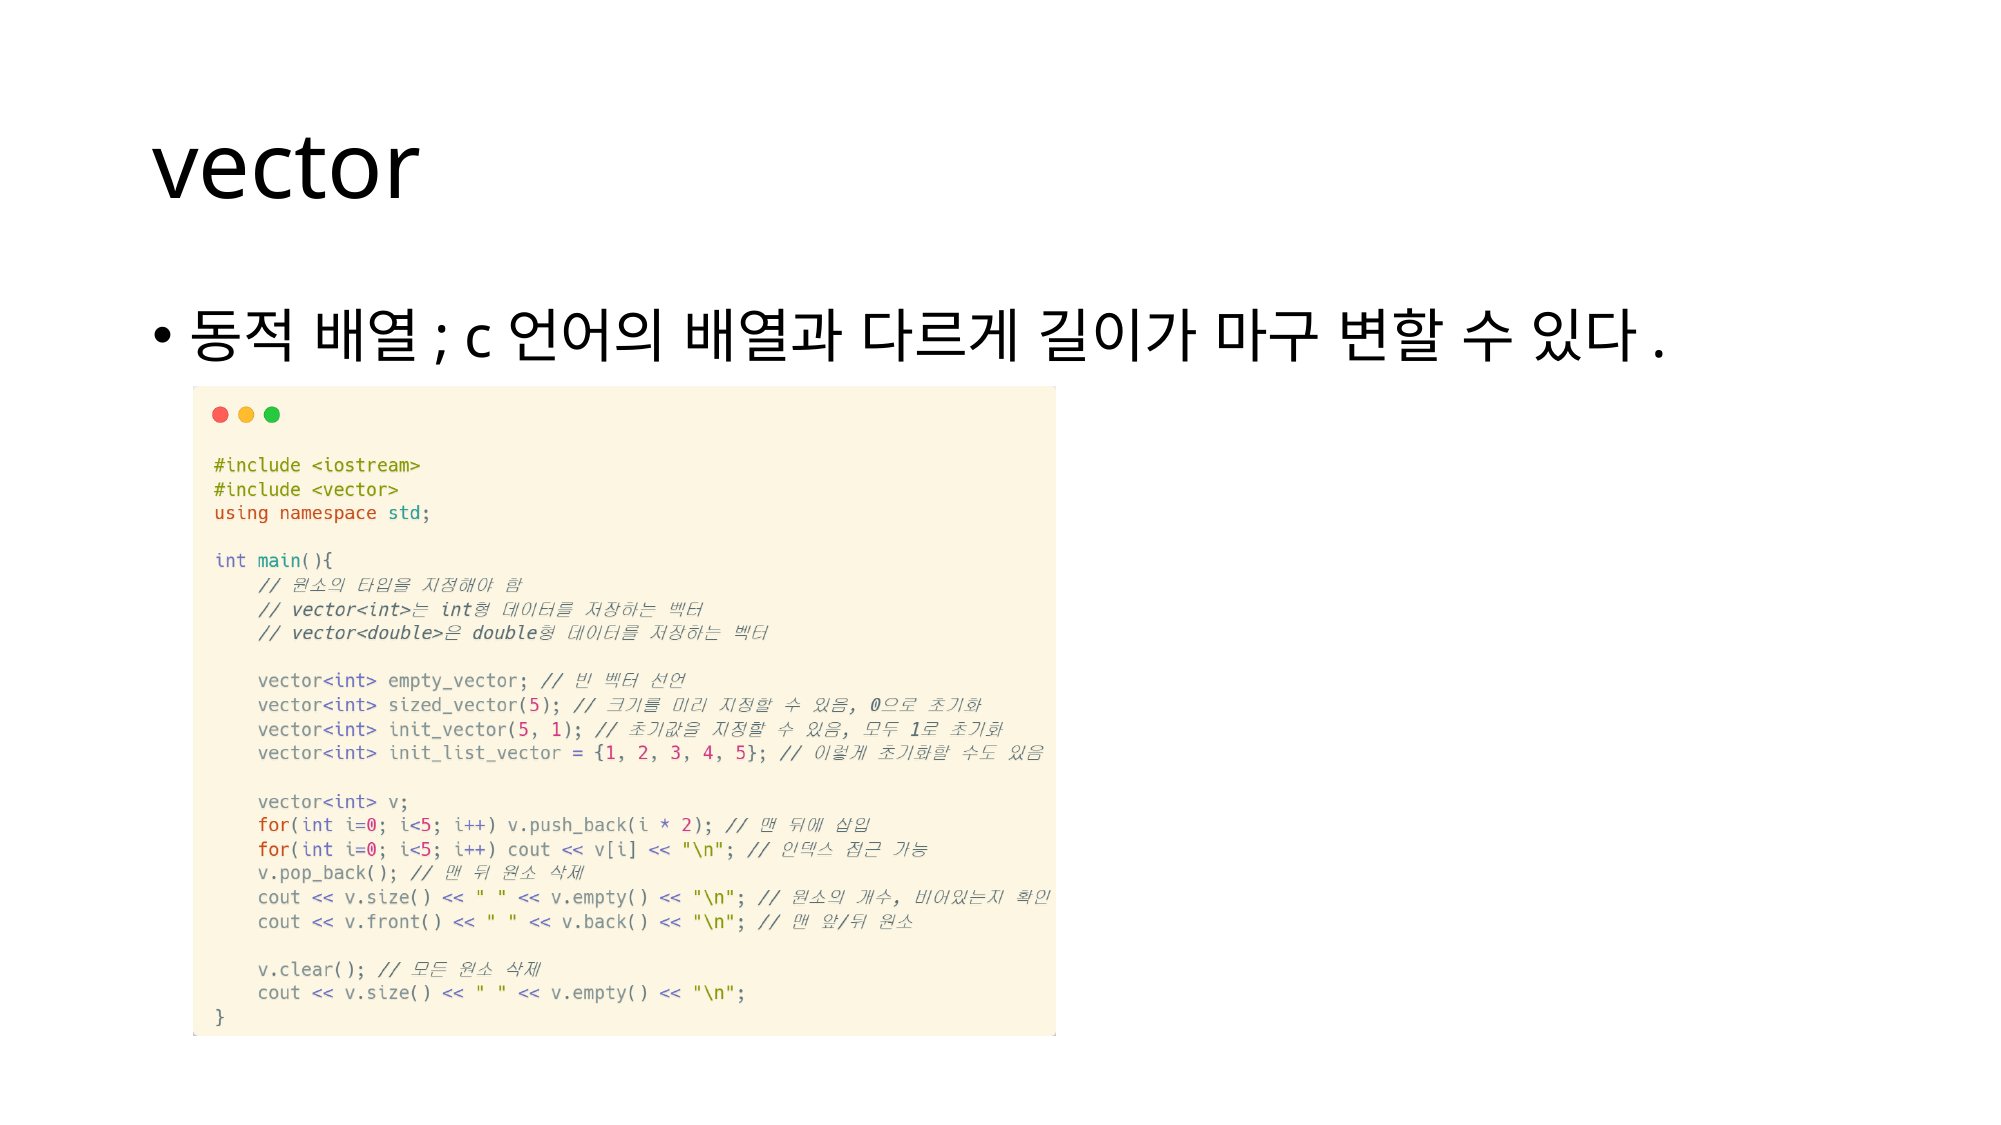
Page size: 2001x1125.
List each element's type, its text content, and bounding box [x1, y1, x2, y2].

list 동적 배열; c언어의 배열과 다르게 길이가 마구 변할 수 있다. [137, 299, 1863, 1014]
title vector [137, 59, 1863, 278]
picture [193, 386, 1056, 1036]
